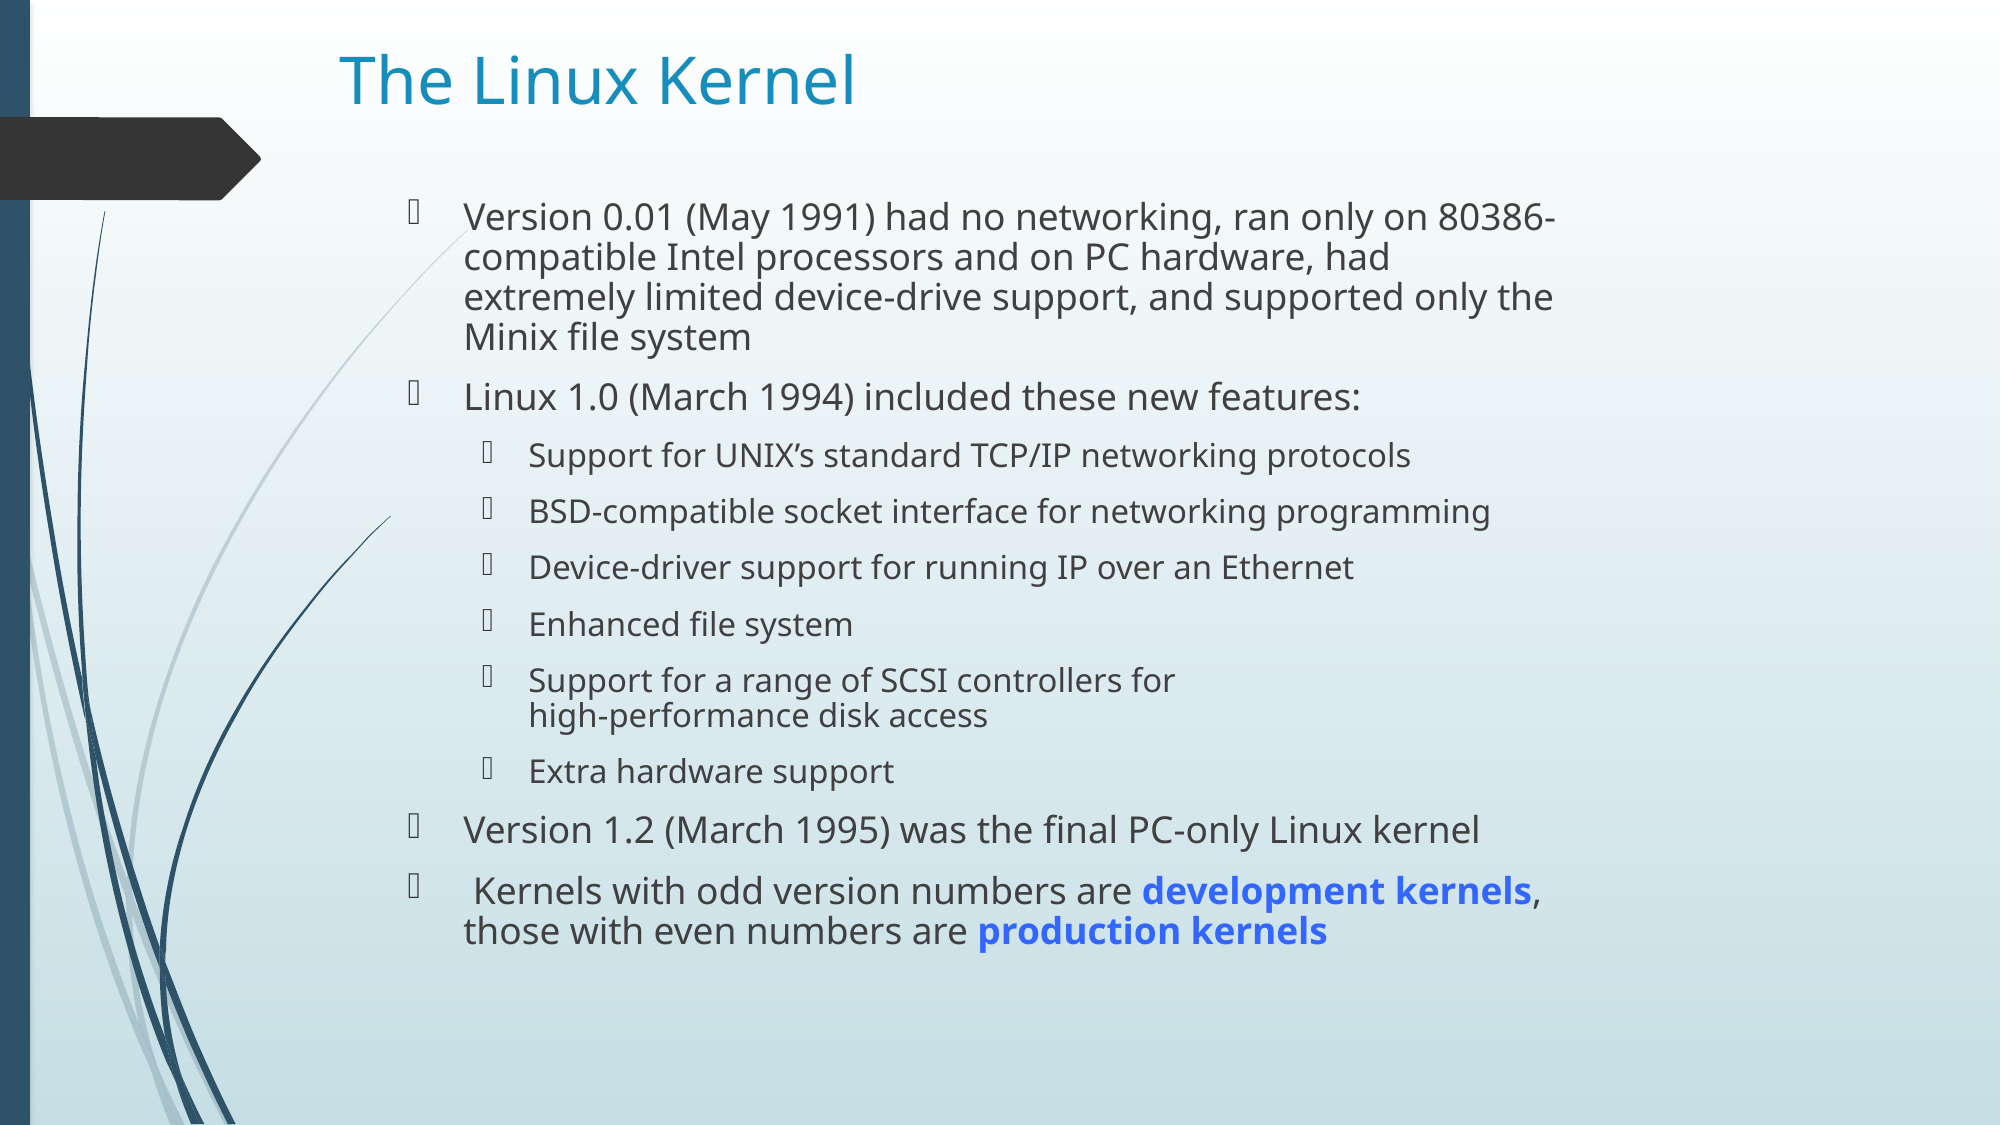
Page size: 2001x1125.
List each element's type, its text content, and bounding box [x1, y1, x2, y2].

list Version 0.01 (May 1991) had no networking, ran only on 80386-compatible Intel processors and on PC hardware, had extremely limited device-drive support, and supported only the Minix file system Linux 1.0 (March 1994) included these new features: Support for UNIX’s standard TCP/IP networking protocols BSD-compatible socket interface for networking programming Device-driver support for running IP over an Ethernet Enhanced file system Support for a range of SCSI controllers for high-performance disk access Extra hardware support Version 1.2 (March 1995) was the final PC-only Linux kernel Kernels with odd version numbers are development kernels, those with even numbers are production kernels [392, 190, 1581, 966]
title The Linux Kernel [324, 31, 1675, 126]
